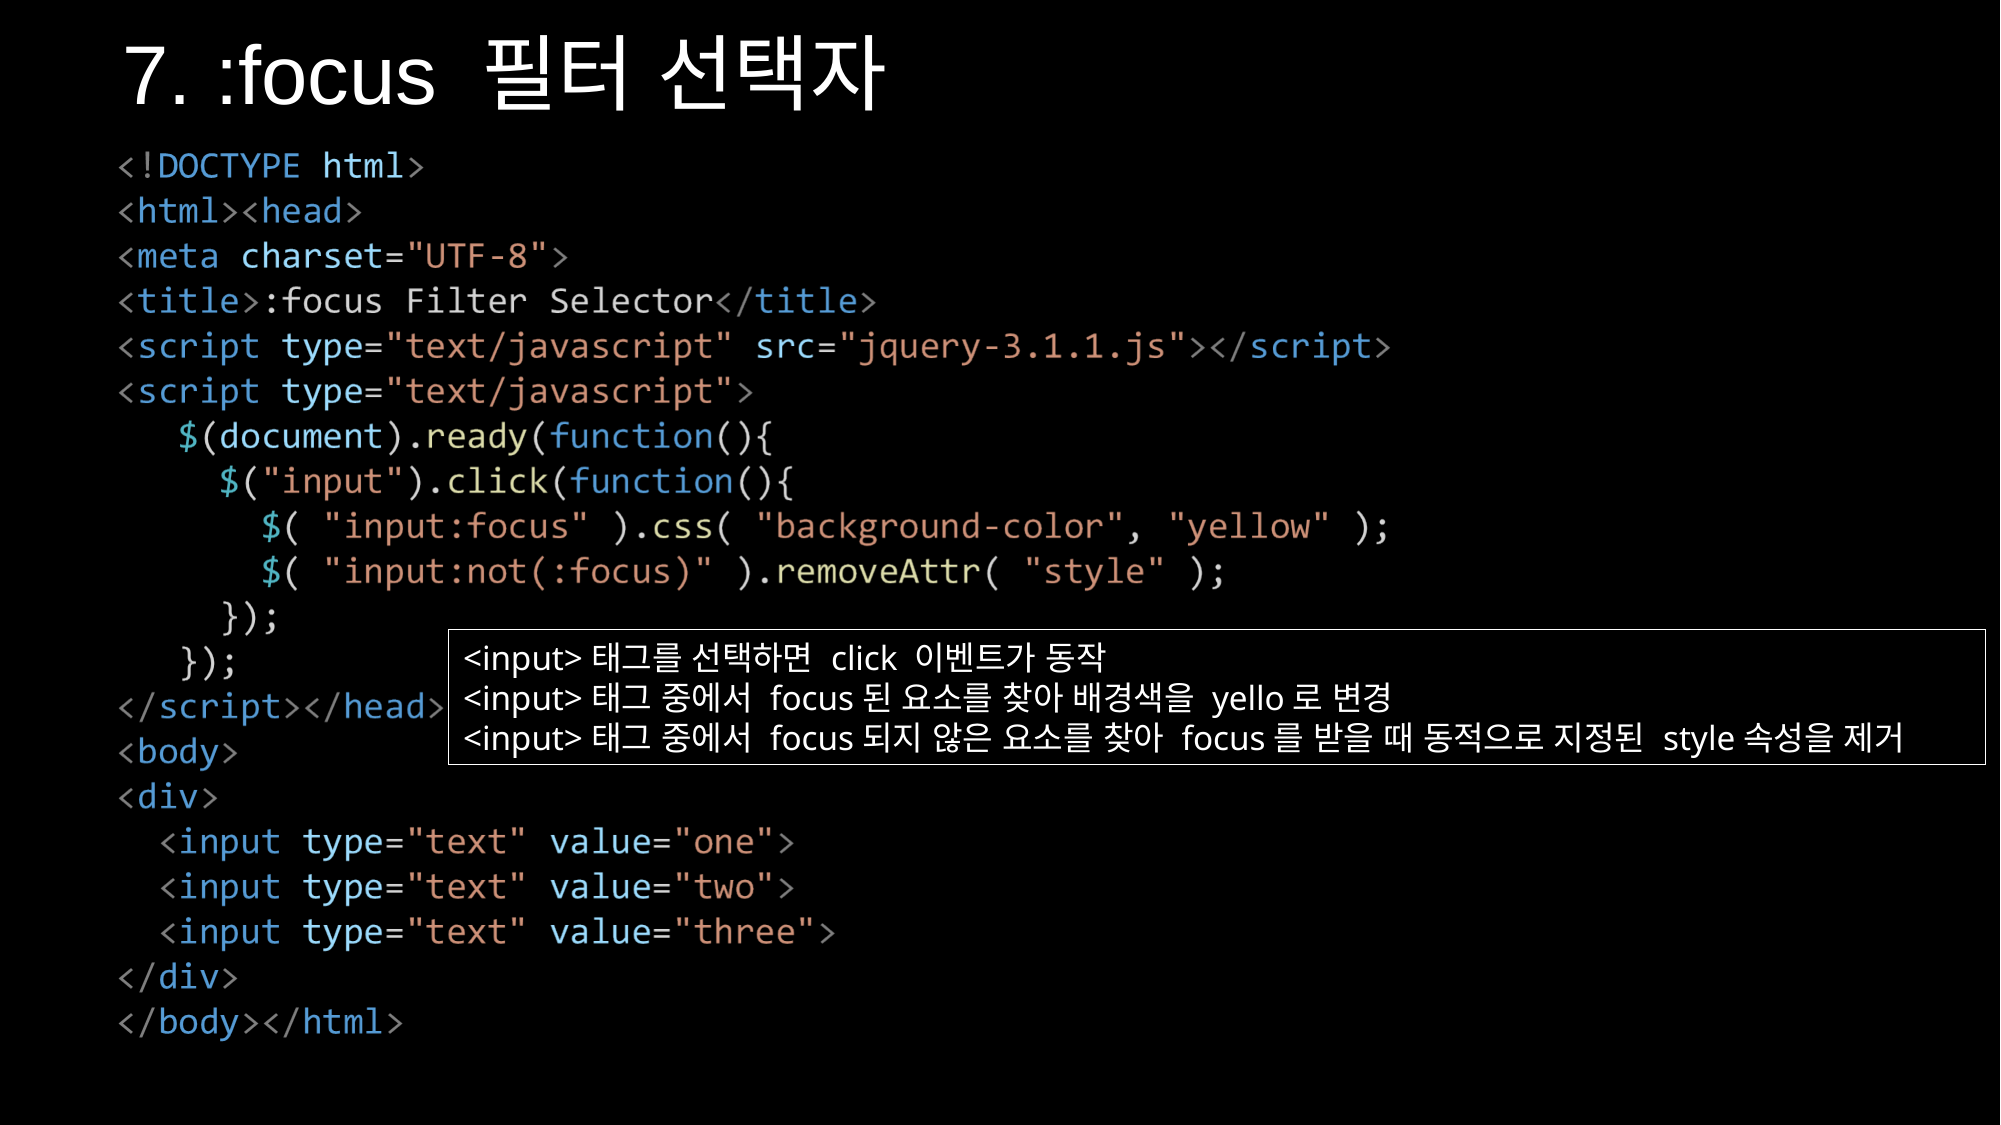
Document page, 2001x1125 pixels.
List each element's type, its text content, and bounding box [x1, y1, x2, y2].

text_box 7. :focus 필터 선택자 [107, 13, 1972, 129]
text_box <input>태그를 선택하면 click 이벤트가 동작 <input>태그 중에서 focus된 요소를 찾아 배경색을 yello로 변경 <input>태그 중에서 focus되지 않은 요소를 찾아 focus를 받을 때 동적으로 지정된 style속성을 제거 [1539, 629, 1986, 765]
picture [92, 129, 1539, 1067]
